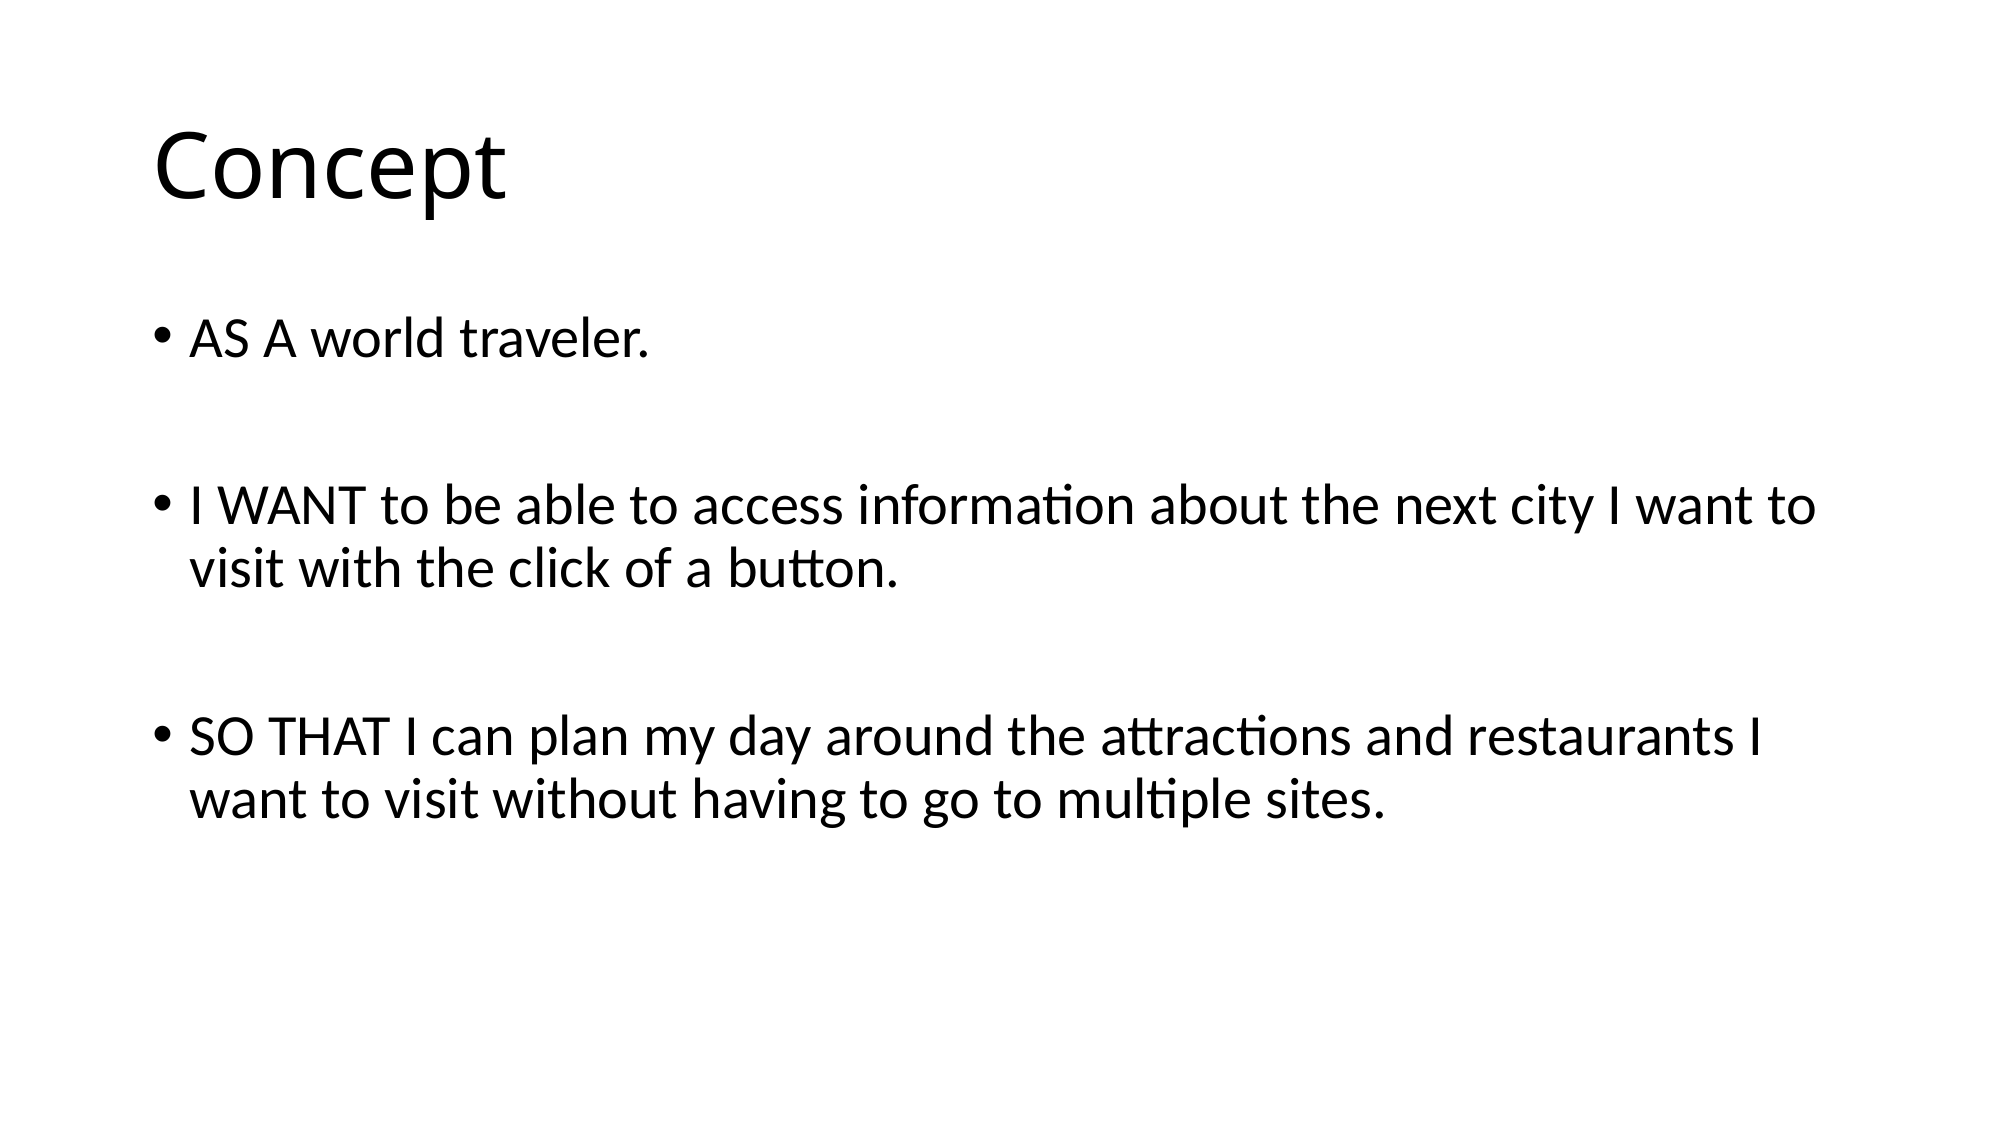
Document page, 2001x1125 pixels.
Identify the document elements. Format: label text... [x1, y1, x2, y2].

list AS A world traveler. I WANT to be able to access information about the next city I want to visit with the click of a button. SO THAT I can plan my day around the attractions and restaurants I want to visit without having to go to multiple sites. [137, 299, 1863, 1014]
title Concept [137, 59, 1863, 278]
